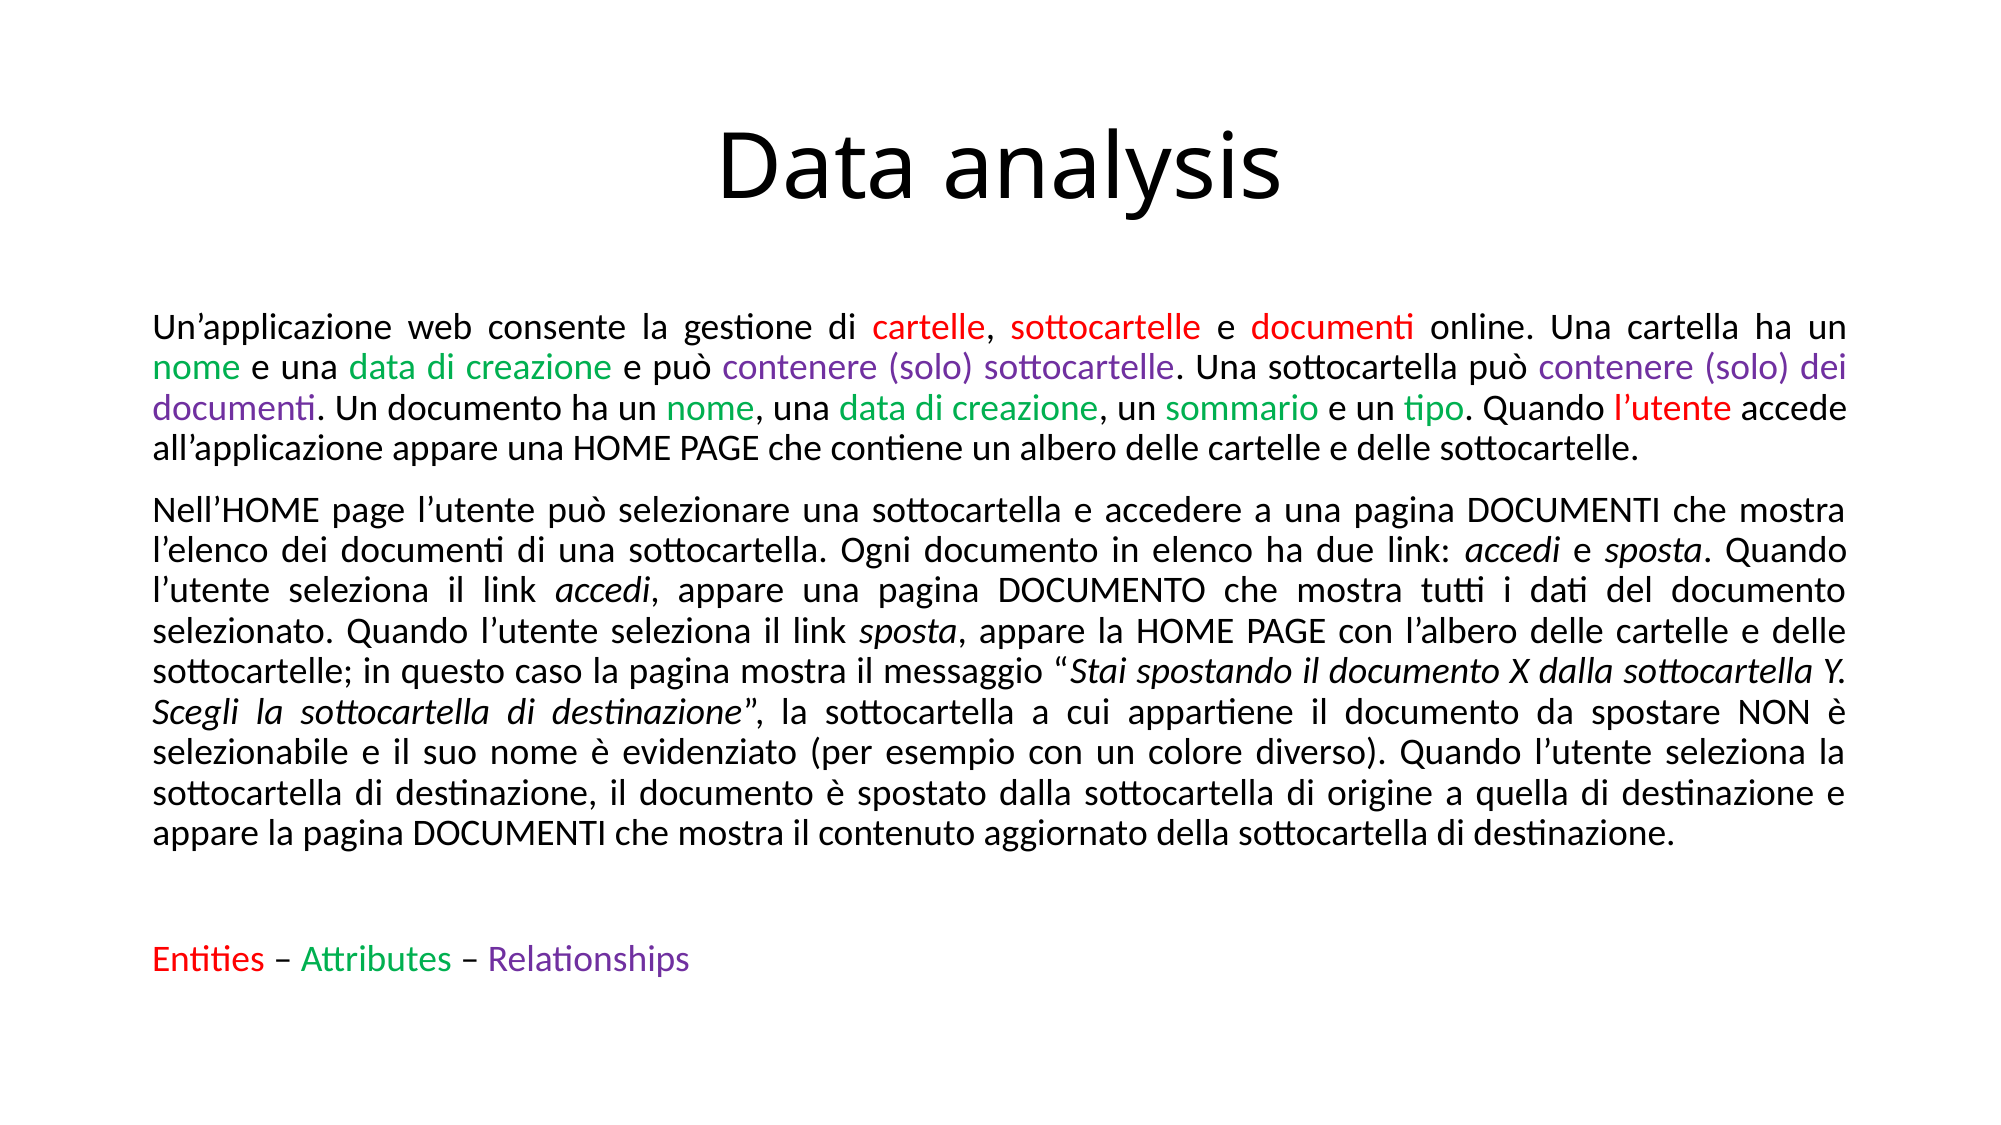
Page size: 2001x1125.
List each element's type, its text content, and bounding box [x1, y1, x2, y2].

text_box Entities – Attributes – Relationships [137, 926, 1832, 986]
list Un’applicazione web consente la gestione di cartelle, sottocartelle e documenti online. Una cartella ha un nome e una data di creazione e può contenere (solo) sottocartelle. Una sottocartella può contenere (solo) dei documenti. Un documento ha un nome, una data di creazione, un sommario e un tipo. Quando l’utente accede all’applicazione appare una HOME PAGE che contiene un albero delle cartelle e delle sottocartelle. Nell’HOME page l’utente può selezionare una sottocartella e accedere a una pagina DOCUMENTI che mostra l’elenco dei documenti di una sottocartella. Ogni documento in elenco ha due link: accedi e sposta. Quando l’utente seleziona il link accedi, appare una pagina DOCUMENTO che mostra tutti i dati del documento selezionato. Quando l’utente seleziona il link sposta, appare la HOME PAGE con l’albero delle cartelle e delle sottocartelle; in questo caso la pagina mostra il messaggio “Stai spostando il documento X dalla sottocartella Y. Scegli la sottocartella di destinazione”, la sottocartella a cui appartiene il documento da spostare NON è selezionabile e il suo nome è evidenziato (per esempio con un colore diverso). Quando l’utente seleziona la sottocartella di destinazione, il documento è spostato dalla sottocartella di origine a quella di destinazione e appare la pagina DOCUMENTI che mostra il contenuto aggiornato della sottocartella di destinazione. [137, 299, 1863, 874]
title Data analysis [137, 59, 1863, 278]
